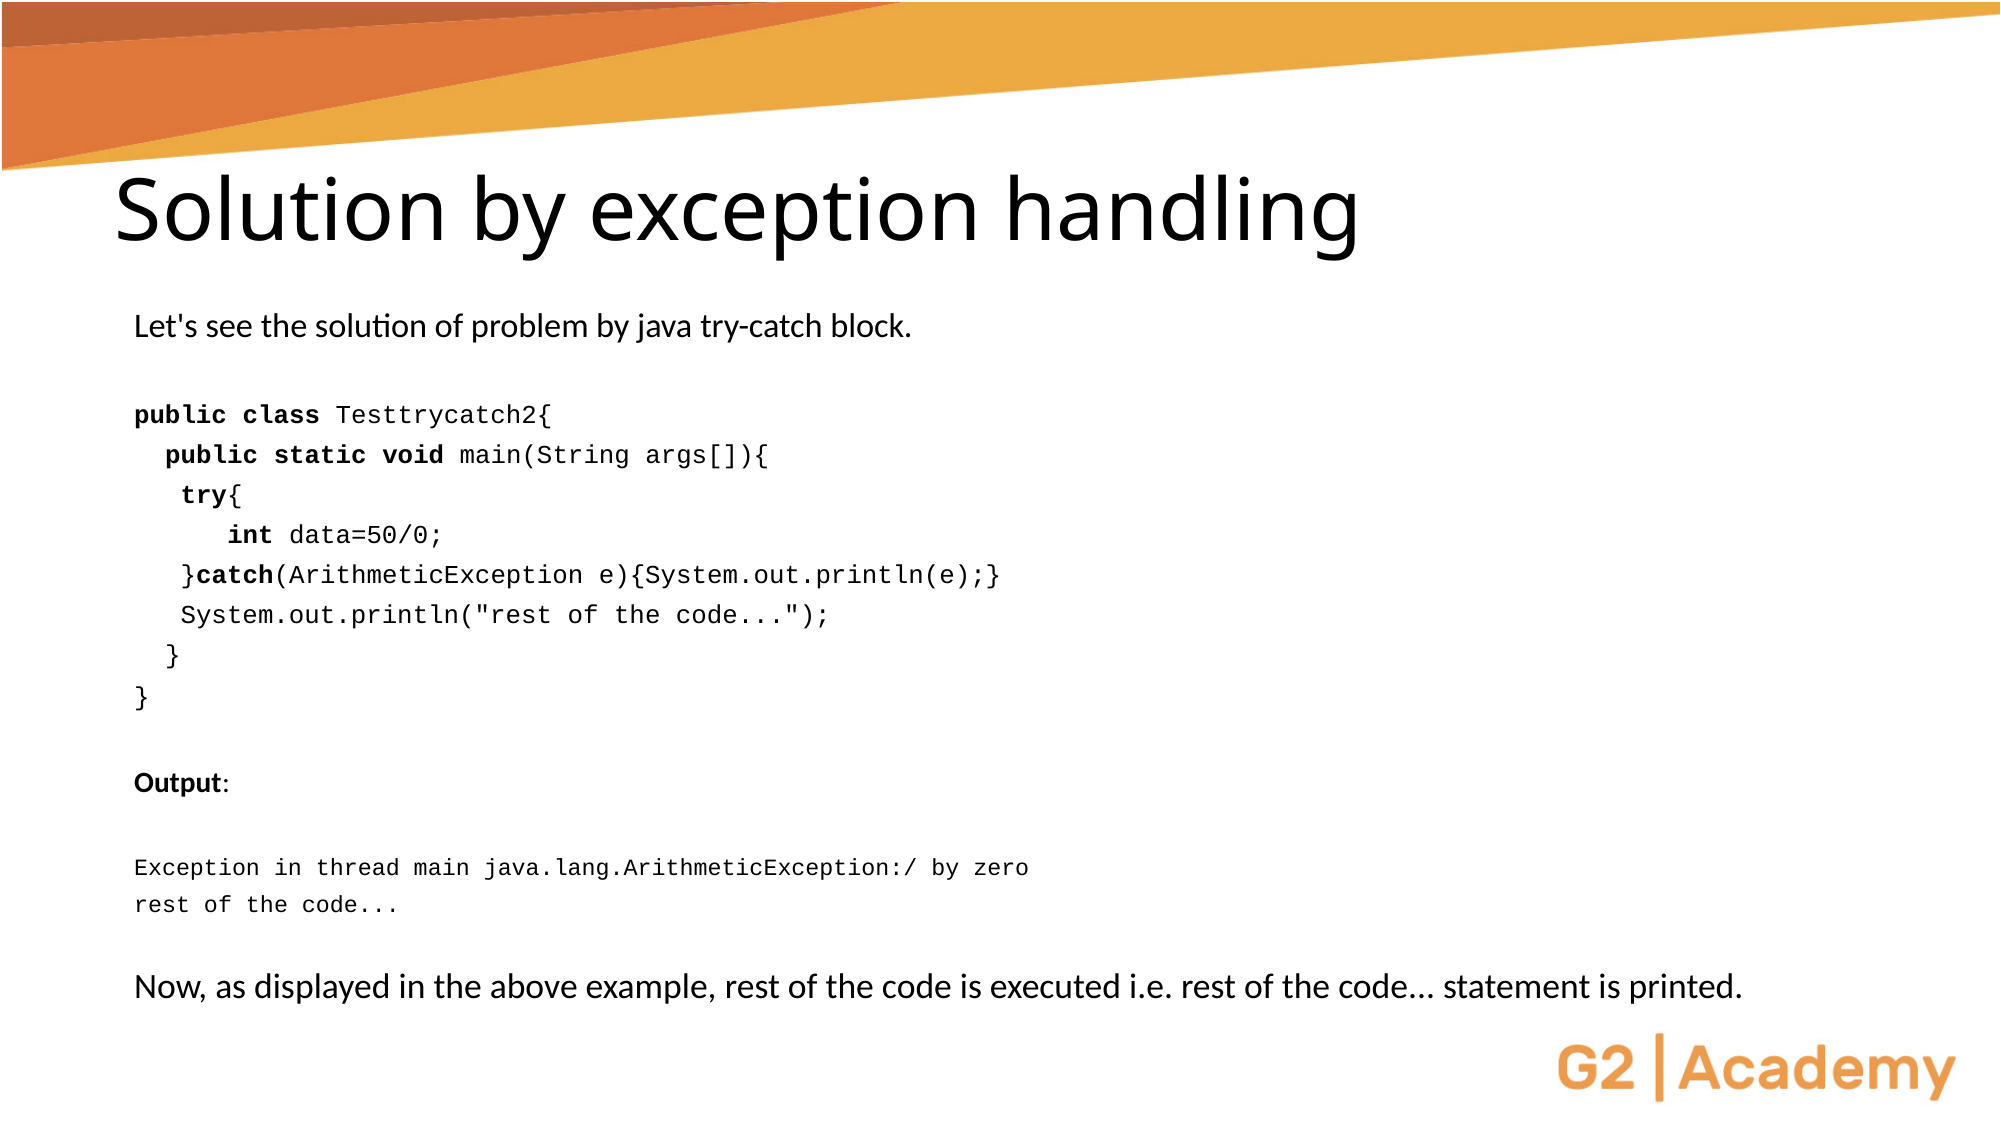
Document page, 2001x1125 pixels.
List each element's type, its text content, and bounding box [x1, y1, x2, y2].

picture [1, 2, 2000, 1125]
list Let's see the solution of problem by java try-catch block. public class Testtrycatch2{ public static void main(String args[]){ try{ int data=50/0; }catch(ArithmeticException e){System.out.println(e);} System.out.println("rest of the code..."); } } Output: Exception in thread main java.lang.ArithmeticException:/ by zero rest of the code... Now, as displayed in the above example, rest of the code is executed i.e. rest of the code... statement is printed. [99, 300, 1900, 1023]
title Solution by exception handling [99, 158, 1900, 267]
